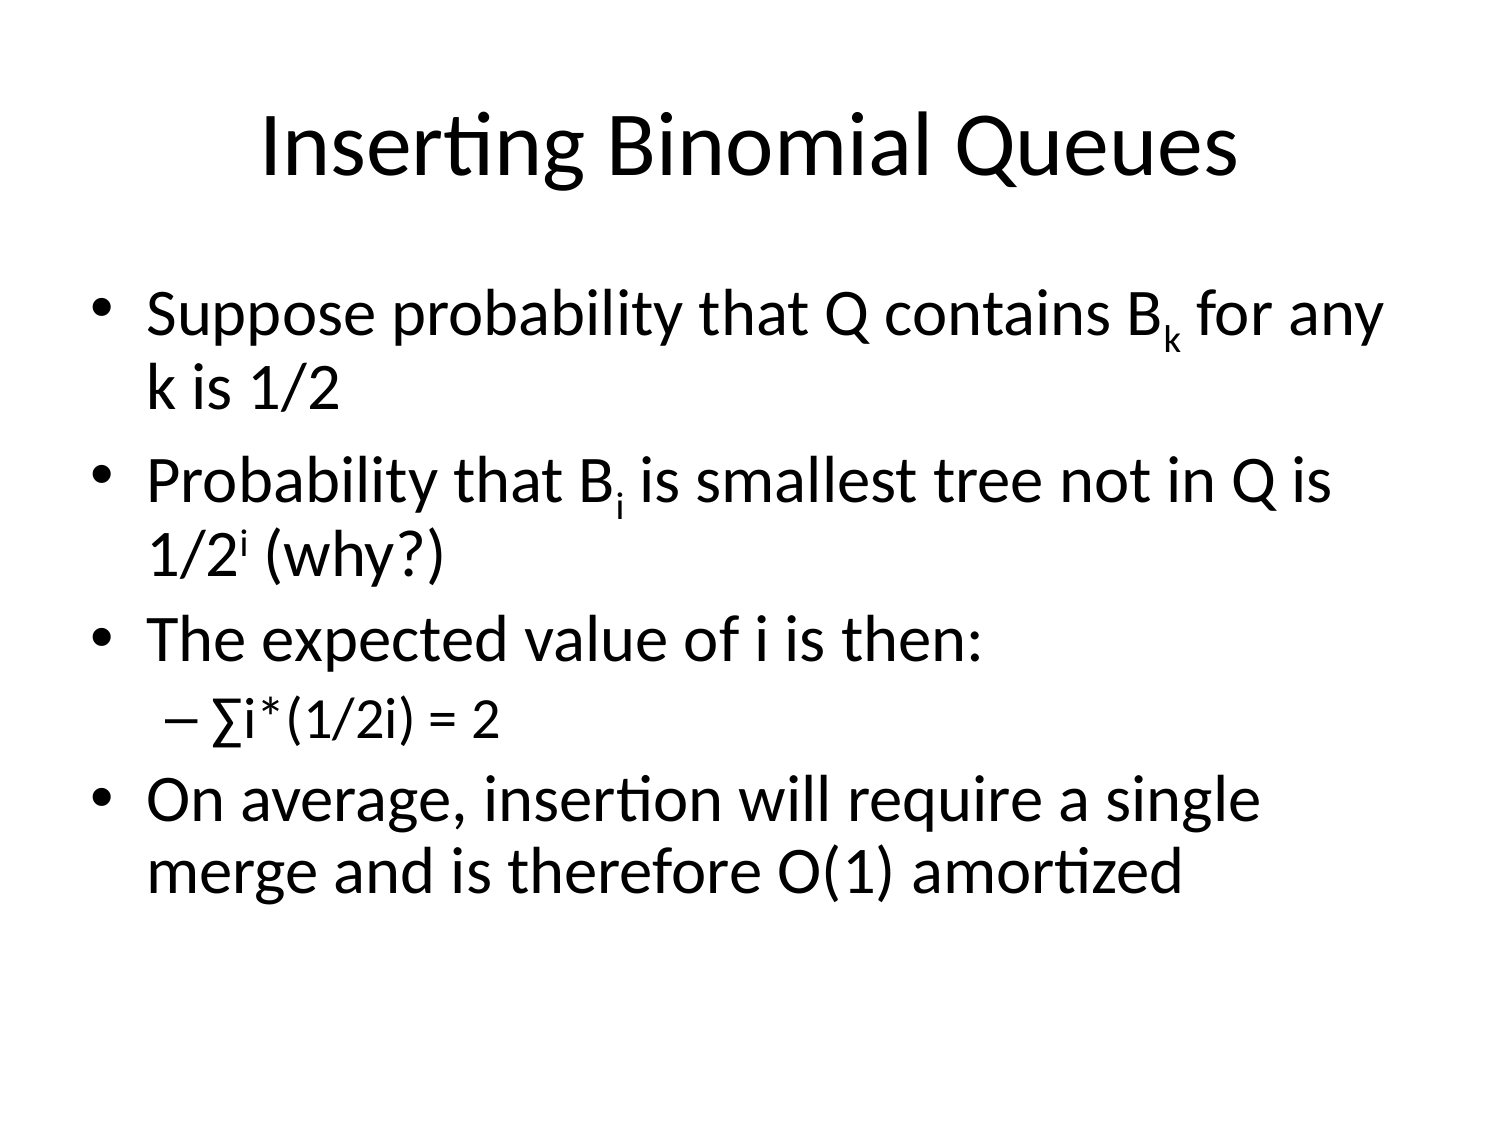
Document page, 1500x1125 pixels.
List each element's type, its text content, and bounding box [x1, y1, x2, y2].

list Suppose probability that Q contains Bk for any k is 1/2 Probability that Bi is smallest tree not in Q is 1/2i (why?) The expected value of i is then: ∑i*(1/2i) = 2 On average, insertion will require a single merge and is therefore O(1) amortized [75, 262, 1425, 1005]
title Inserting Binomial Queues [75, 45, 1425, 233]
